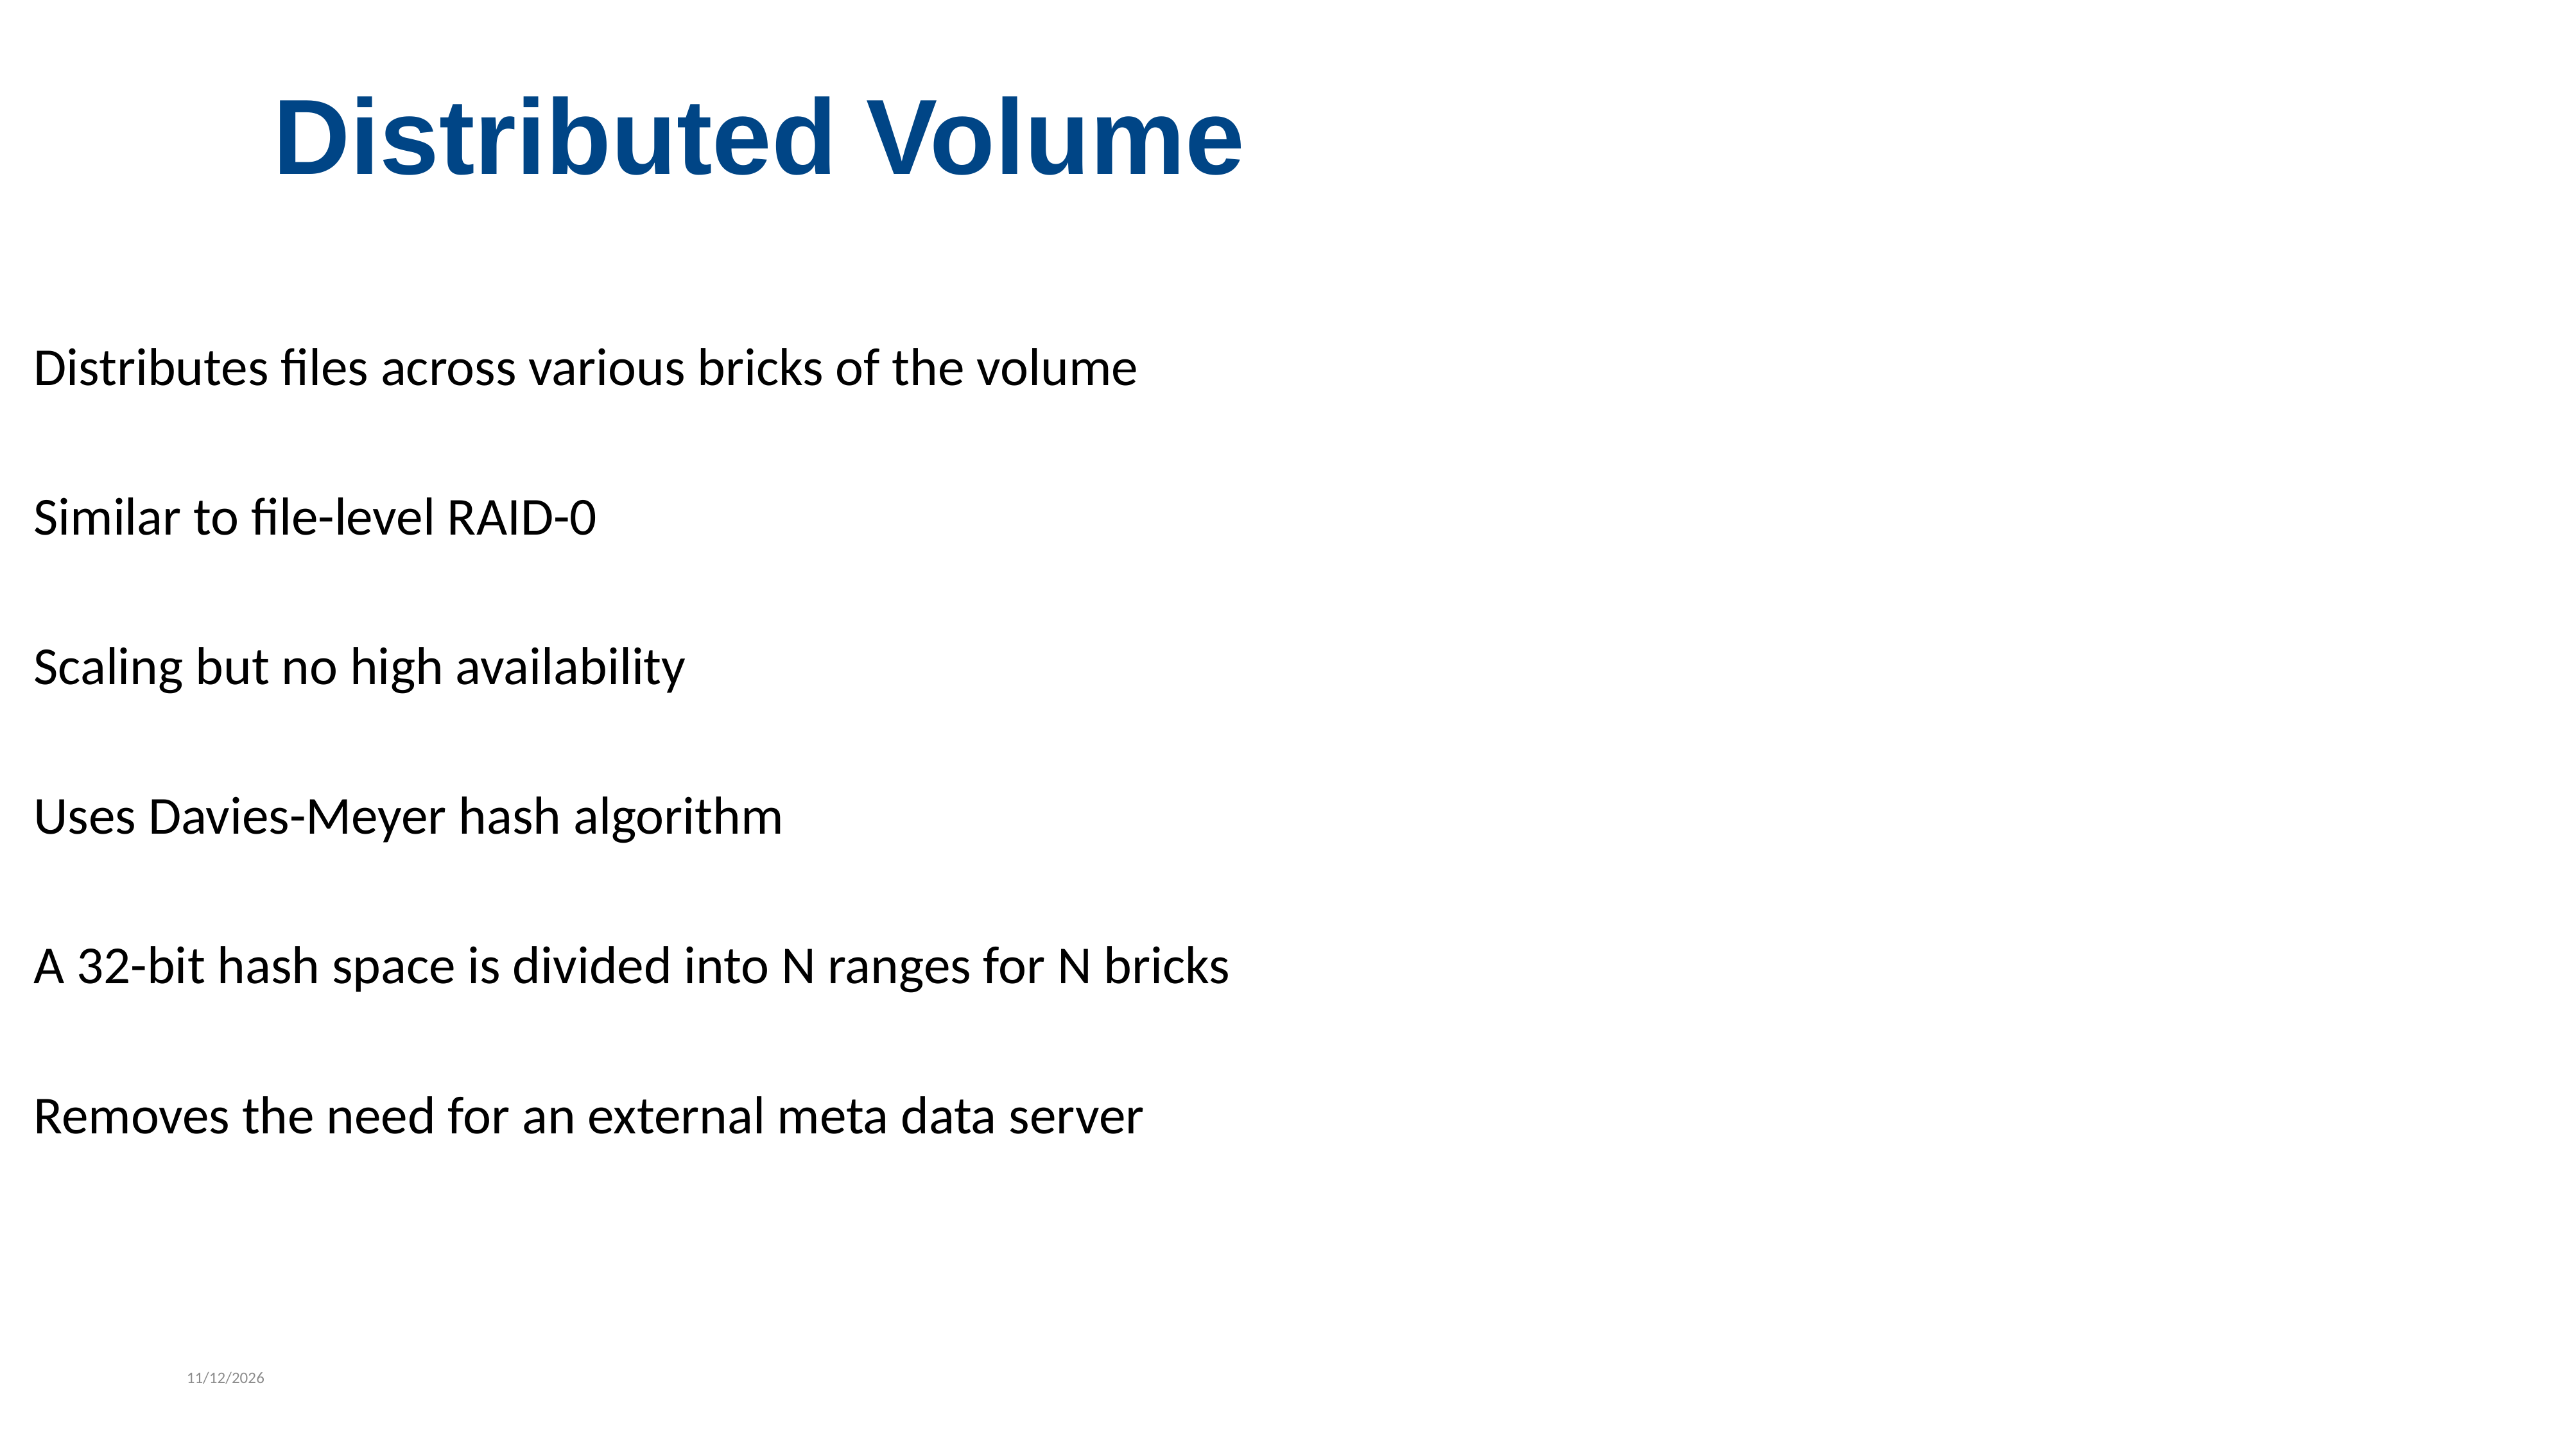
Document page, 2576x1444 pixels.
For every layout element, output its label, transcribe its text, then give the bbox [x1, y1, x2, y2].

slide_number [177, 1338, 757, 1416]
title Distributed Volume [263, 13, 2576, 265]
list Distributes files across various bricks of the volume Similar to file-level RAID-0 Scaling but no high availability Uses Davies-Meyer hash algorithm A 32-bit hash space is divided into N ranges for N bricks Removes the need for an external meta data server [0, 318, 2312, 1271]
